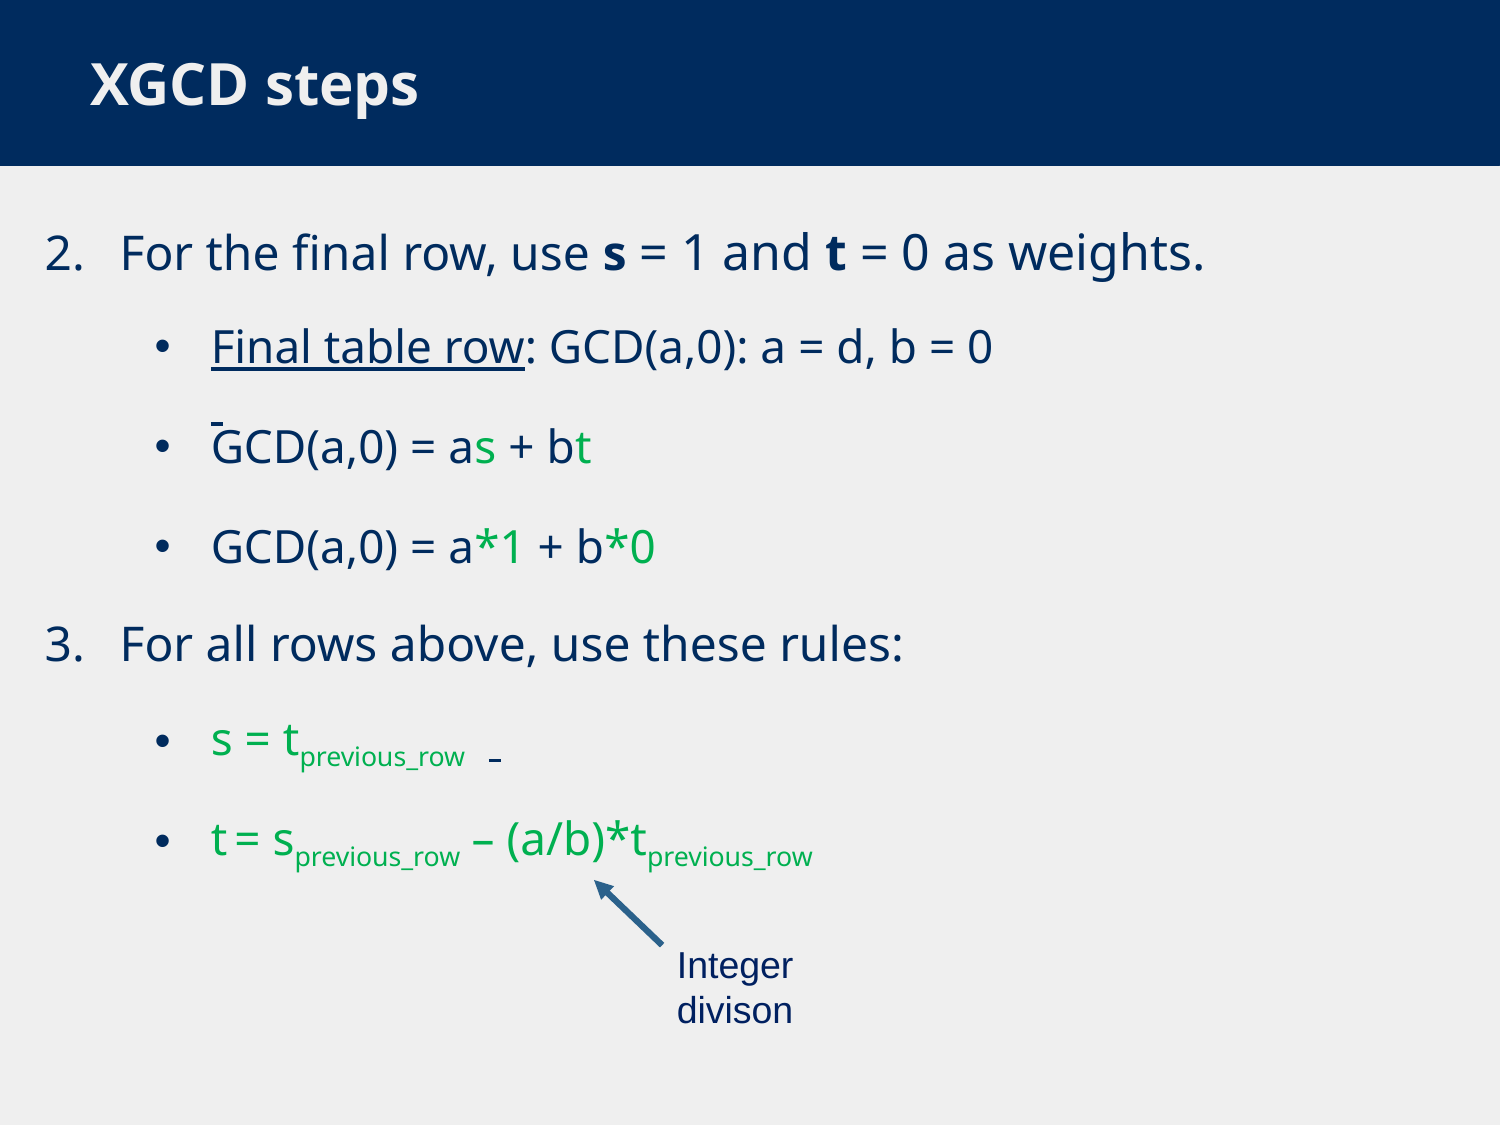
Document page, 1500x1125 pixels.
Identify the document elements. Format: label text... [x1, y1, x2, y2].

text_box For all rows above, use these rules: [29, 596, 1411, 686]
text_box GCD(a,0) = as + bt [139, 403, 1411, 489]
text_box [593, 879, 839, 1041]
text_box s = tprevious_row [139, 694, 1019, 787]
list For the final row, use s = 1 and t = 0 as weights. [29, 686, 1411, 873]
list For the final row, use s = 1 and t = 0 as weights. [29, 205, 1411, 596]
text_box GCD(a,0) = a*1 + b*0 [139, 503, 1411, 589]
text_box t = sprevious_row – (a/b)*tprevious_row [139, 794, 1411, 887]
title XGCD steps [75, 32, 1425, 132]
text_box Final table row: GCD(a,0): a = d, b = 0 [139, 303, 1019, 443]
